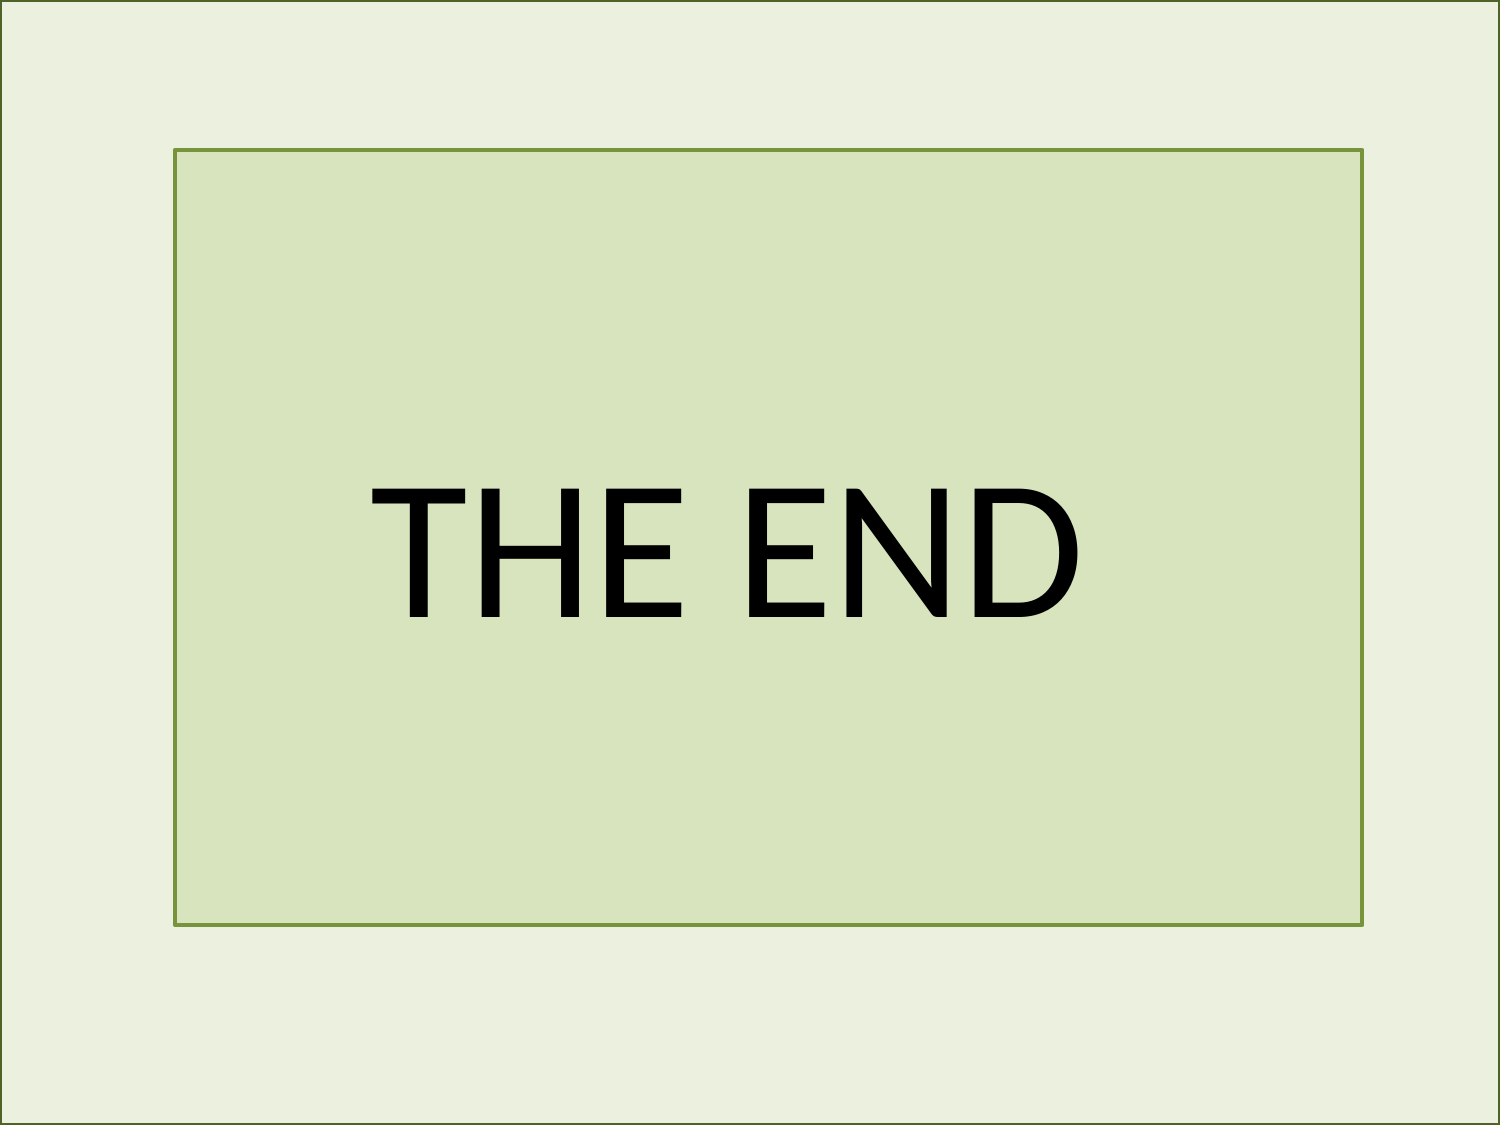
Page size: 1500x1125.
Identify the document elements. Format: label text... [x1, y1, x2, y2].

text_box THE END [173, 148, 1364, 927]
text_box [0, 0, 1500, 1125]
